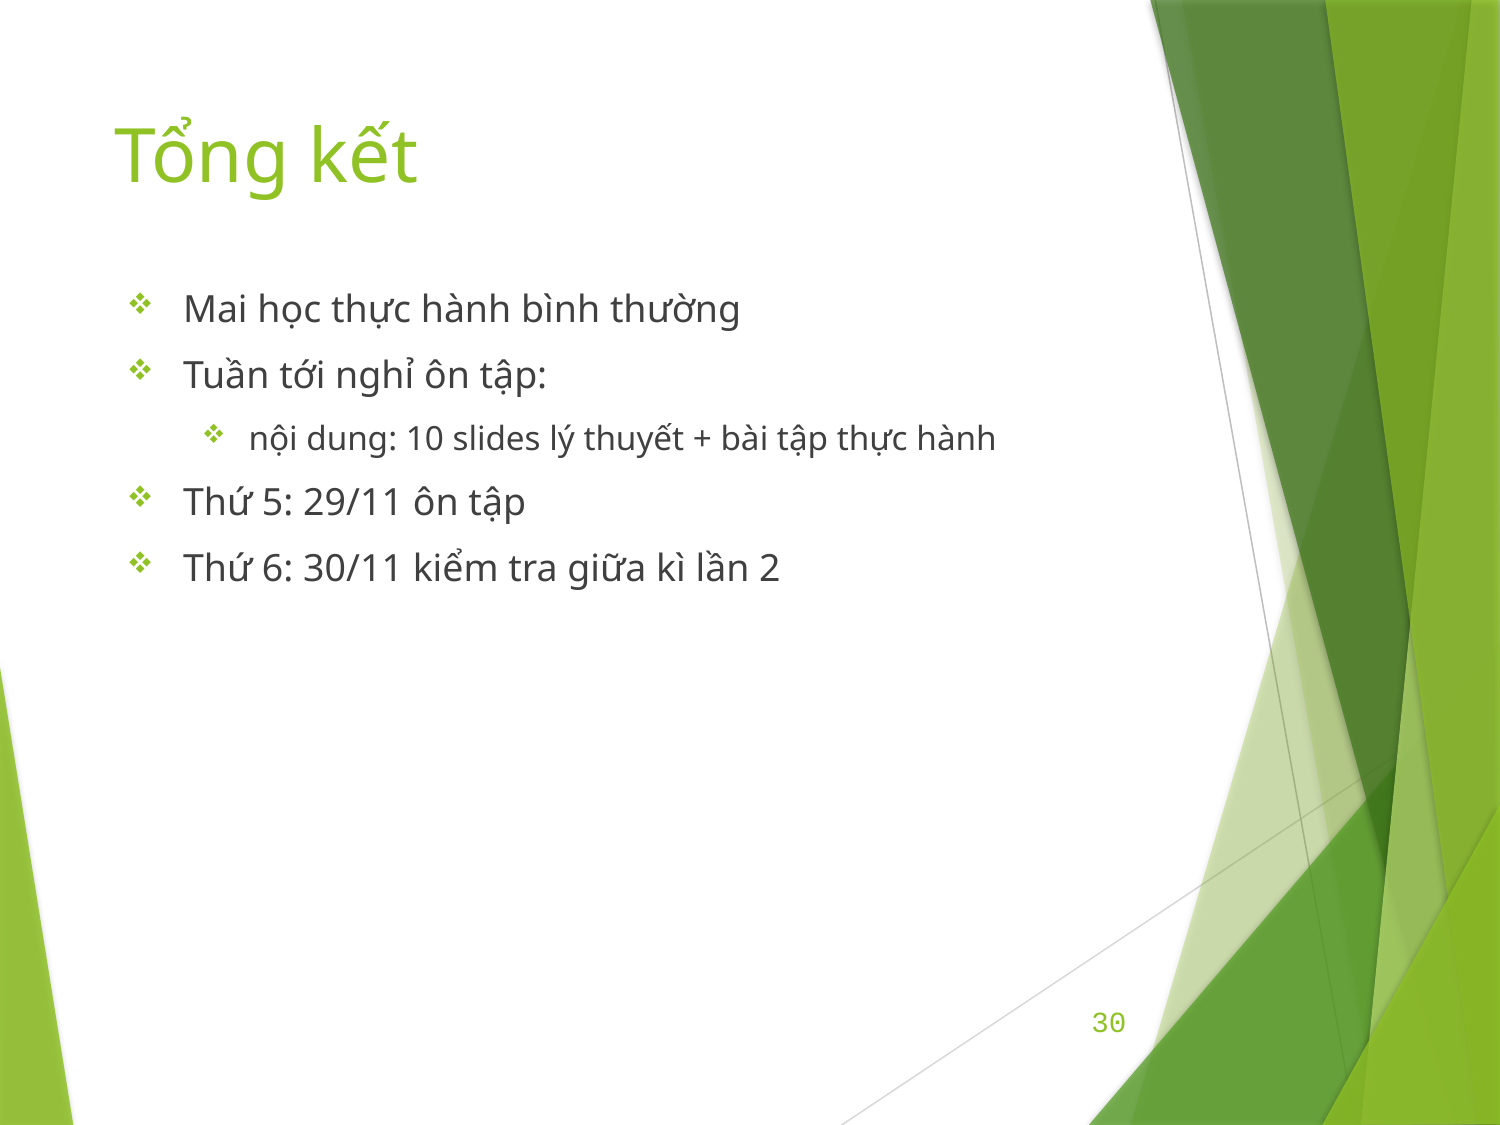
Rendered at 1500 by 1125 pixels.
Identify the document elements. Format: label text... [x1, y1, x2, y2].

list Mai học thực hành bình thường Tuần tới nghỉ ôn tập: nội dung: 10 slides lý thuyết + bài tập thực hành Thứ 5: 29/11 ôn tập Thứ 6: 30/11 kiểm tra giữa kì lần 2 [111, 277, 1154, 915]
slide_number 30 [1057, 991, 1142, 1051]
title Tổng kết [99, 99, 1142, 317]
